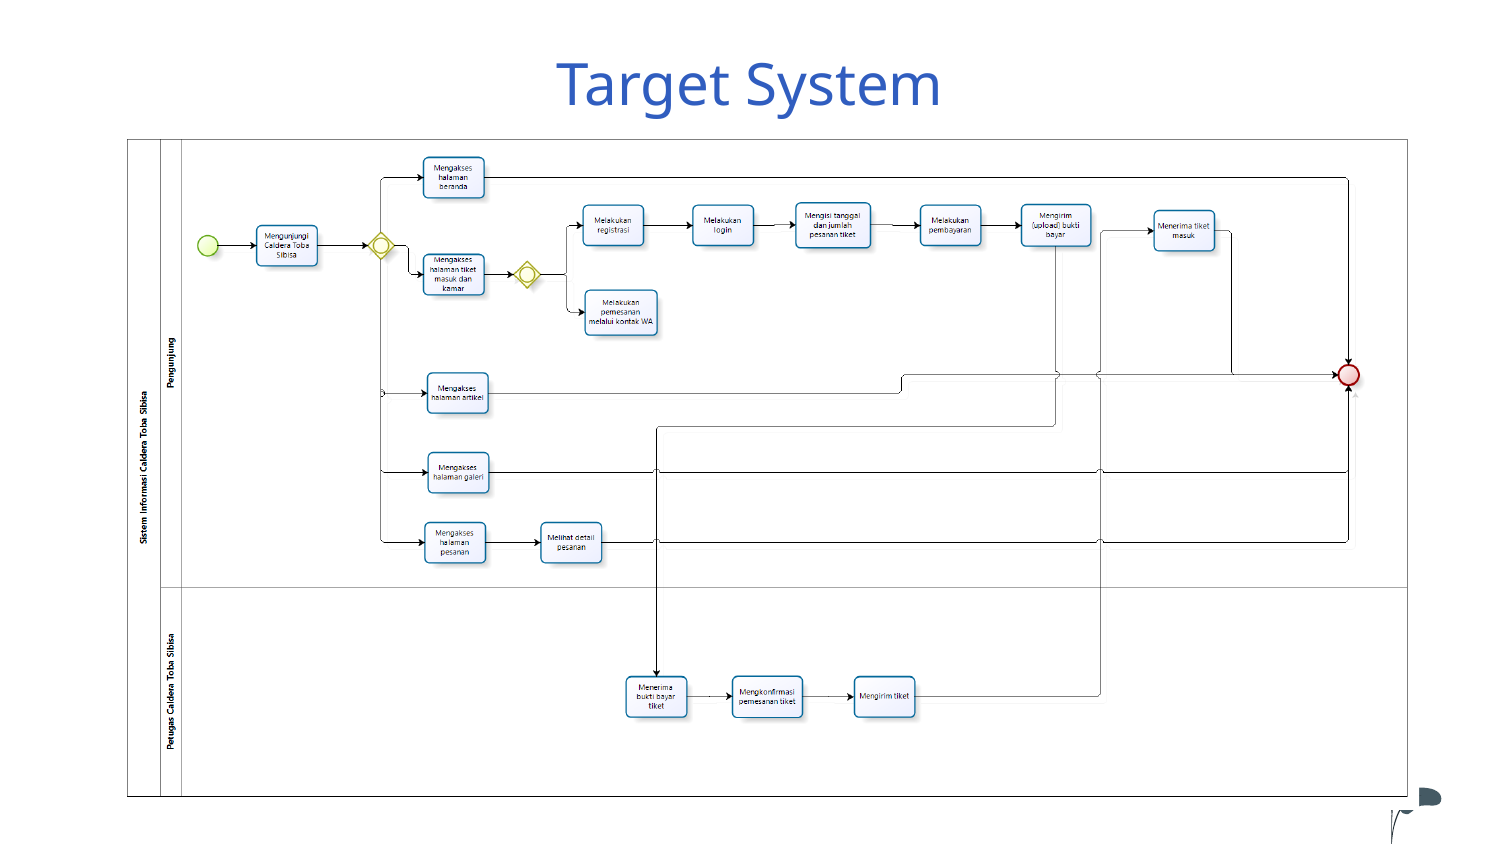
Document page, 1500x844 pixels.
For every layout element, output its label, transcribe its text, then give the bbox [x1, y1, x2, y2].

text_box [1332, 701, 1443, 844]
picture [113, 125, 1420, 810]
title Target System [51, 32, 1449, 126]
